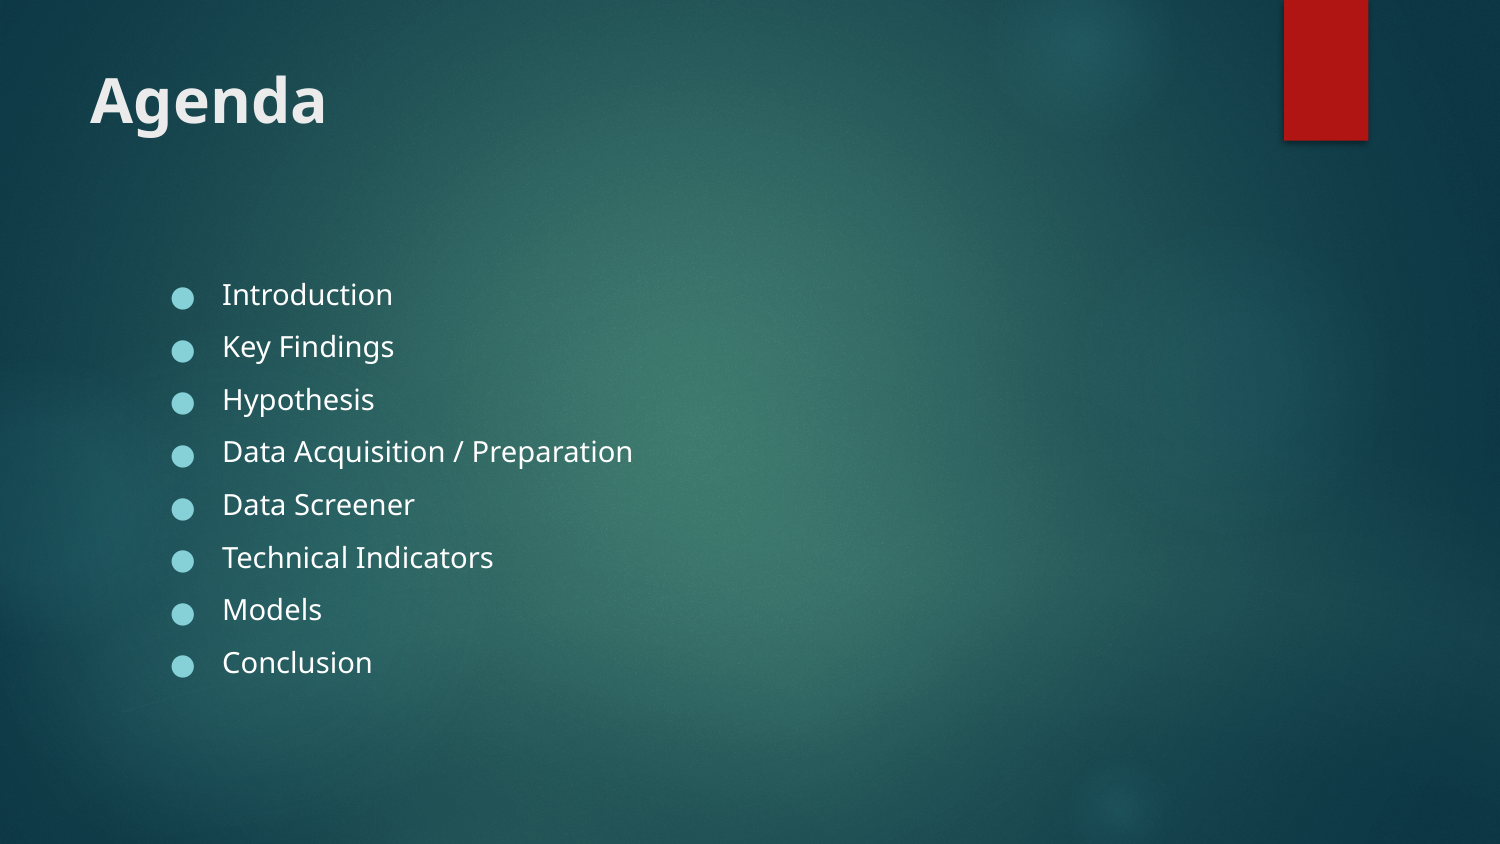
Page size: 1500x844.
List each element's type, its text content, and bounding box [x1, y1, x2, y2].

title Agenda [79, 55, 1237, 228]
list Introduction Key Findings Hypothesis Data Acquisition / Preparation Data Screener Technical Indicators Models Conclusion [135, 252, 1237, 769]
picture [0, 0, 1500, 844]
